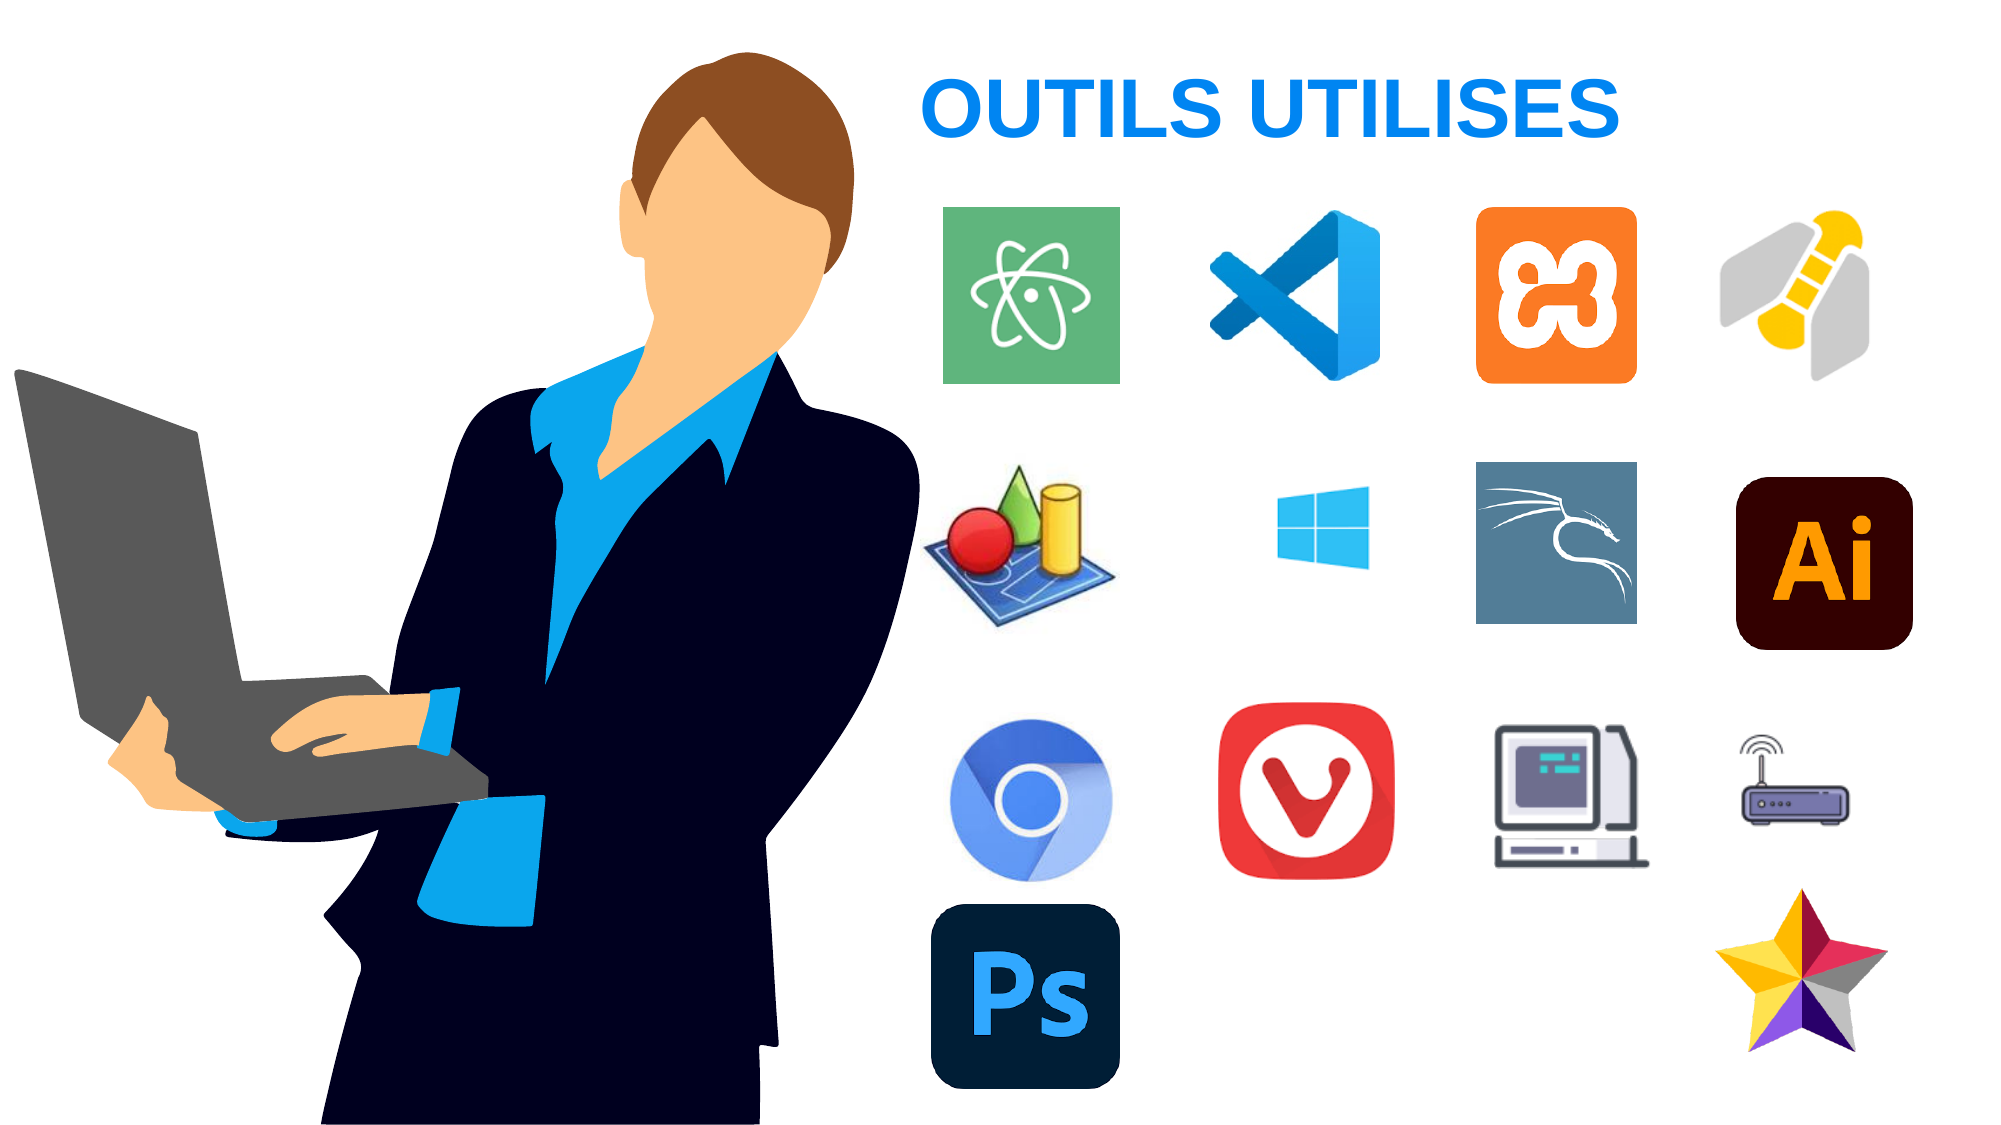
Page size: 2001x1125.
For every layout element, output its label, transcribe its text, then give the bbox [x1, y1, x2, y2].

picture [1476, 207, 1637, 384]
picture [1218, 702, 1395, 880]
picture [1494, 712, 1651, 869]
picture [1210, 210, 1380, 381]
text_box OUTILS UTILISES [919, 45, 1893, 164]
picture [1218, 443, 1419, 644]
picture [931, 904, 1120, 1089]
picture [1715, 702, 1873, 860]
picture [943, 712, 1120, 889]
picture [943, 207, 1120, 384]
picture [1715, 207, 1877, 388]
picture [1476, 462, 1637, 624]
picture [920, 443, 1120, 644]
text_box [14, 52, 921, 1125]
picture [1736, 477, 1913, 650]
picture [1715, 888, 1889, 1052]
